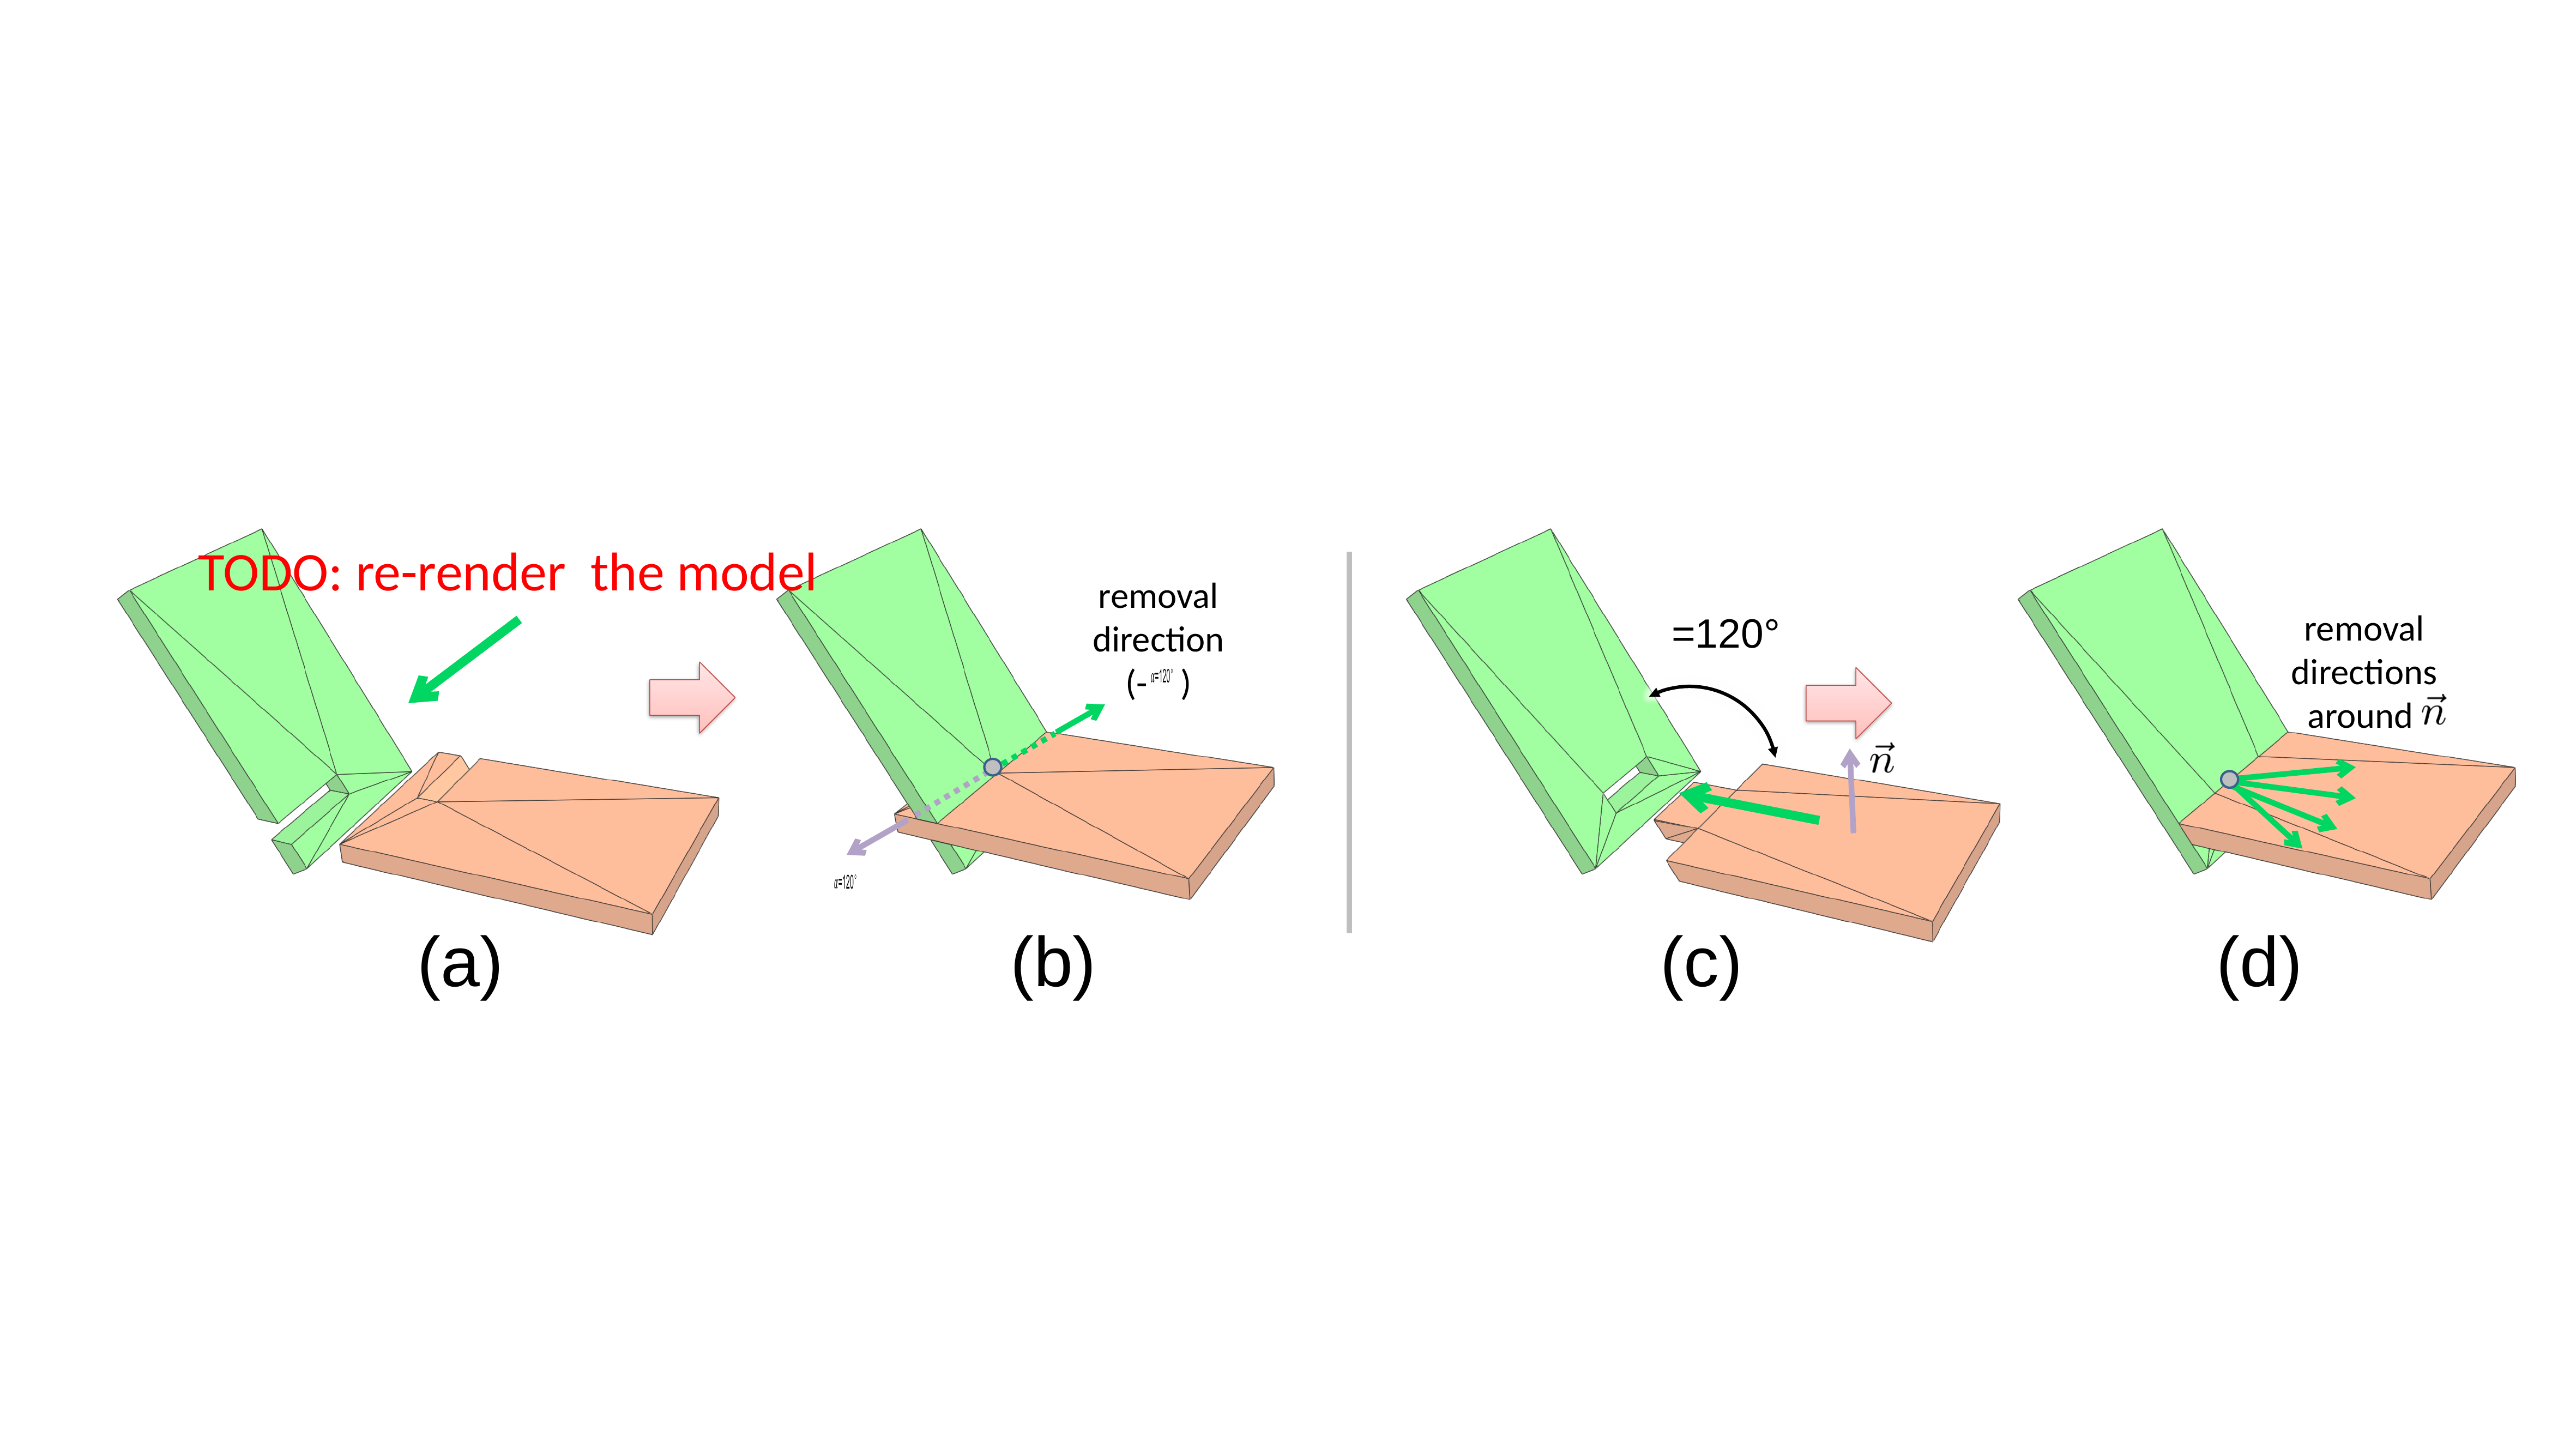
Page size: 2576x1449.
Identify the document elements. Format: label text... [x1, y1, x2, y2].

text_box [846, 820, 909, 854]
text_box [2229, 781, 2303, 849]
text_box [1849, 748, 1854, 834]
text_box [2339, 783, 2356, 799]
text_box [2229, 766, 2356, 780]
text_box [1002, 733, 1055, 764]
picture [767, 518, 1288, 970]
text_box (c) [1652, 974, 1751, 1005]
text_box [408, 619, 520, 704]
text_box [910, 772, 990, 817]
text_box (d) [2208, 974, 2311, 1005]
picture [108, 518, 749, 970]
text_box (b) [1002, 974, 1105, 1005]
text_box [1056, 704, 1106, 733]
text_box TODO: re-render the model [751, 532, 764, 606]
text_box (a) [409, 974, 512, 1005]
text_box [2306, 784, 2338, 829]
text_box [1679, 793, 1820, 821]
picture [1397, 518, 2536, 970]
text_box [2224, 780, 2227, 786]
